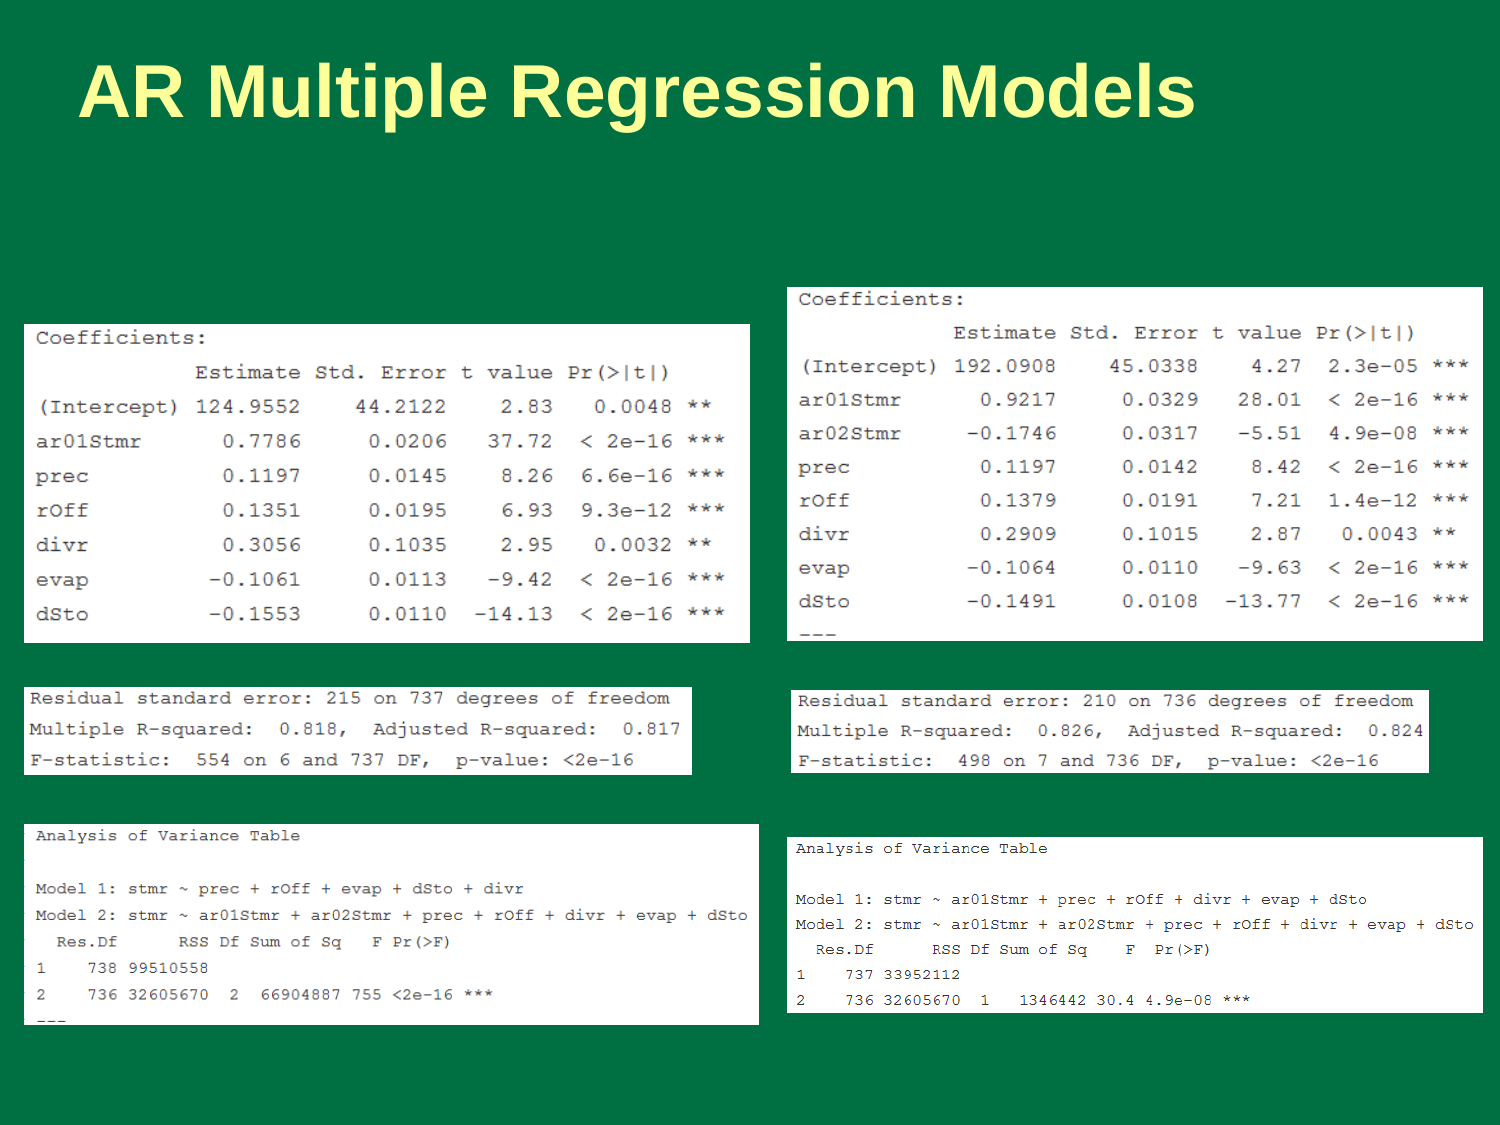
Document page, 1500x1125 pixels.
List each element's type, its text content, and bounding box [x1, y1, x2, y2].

picture [24, 824, 759, 1026]
picture [24, 687, 693, 776]
picture [787, 287, 1483, 641]
picture [791, 689, 1430, 773]
title AR Multiple Regression Models [61, 24, 1426, 151]
picture [787, 837, 1483, 1013]
picture [24, 324, 751, 644]
